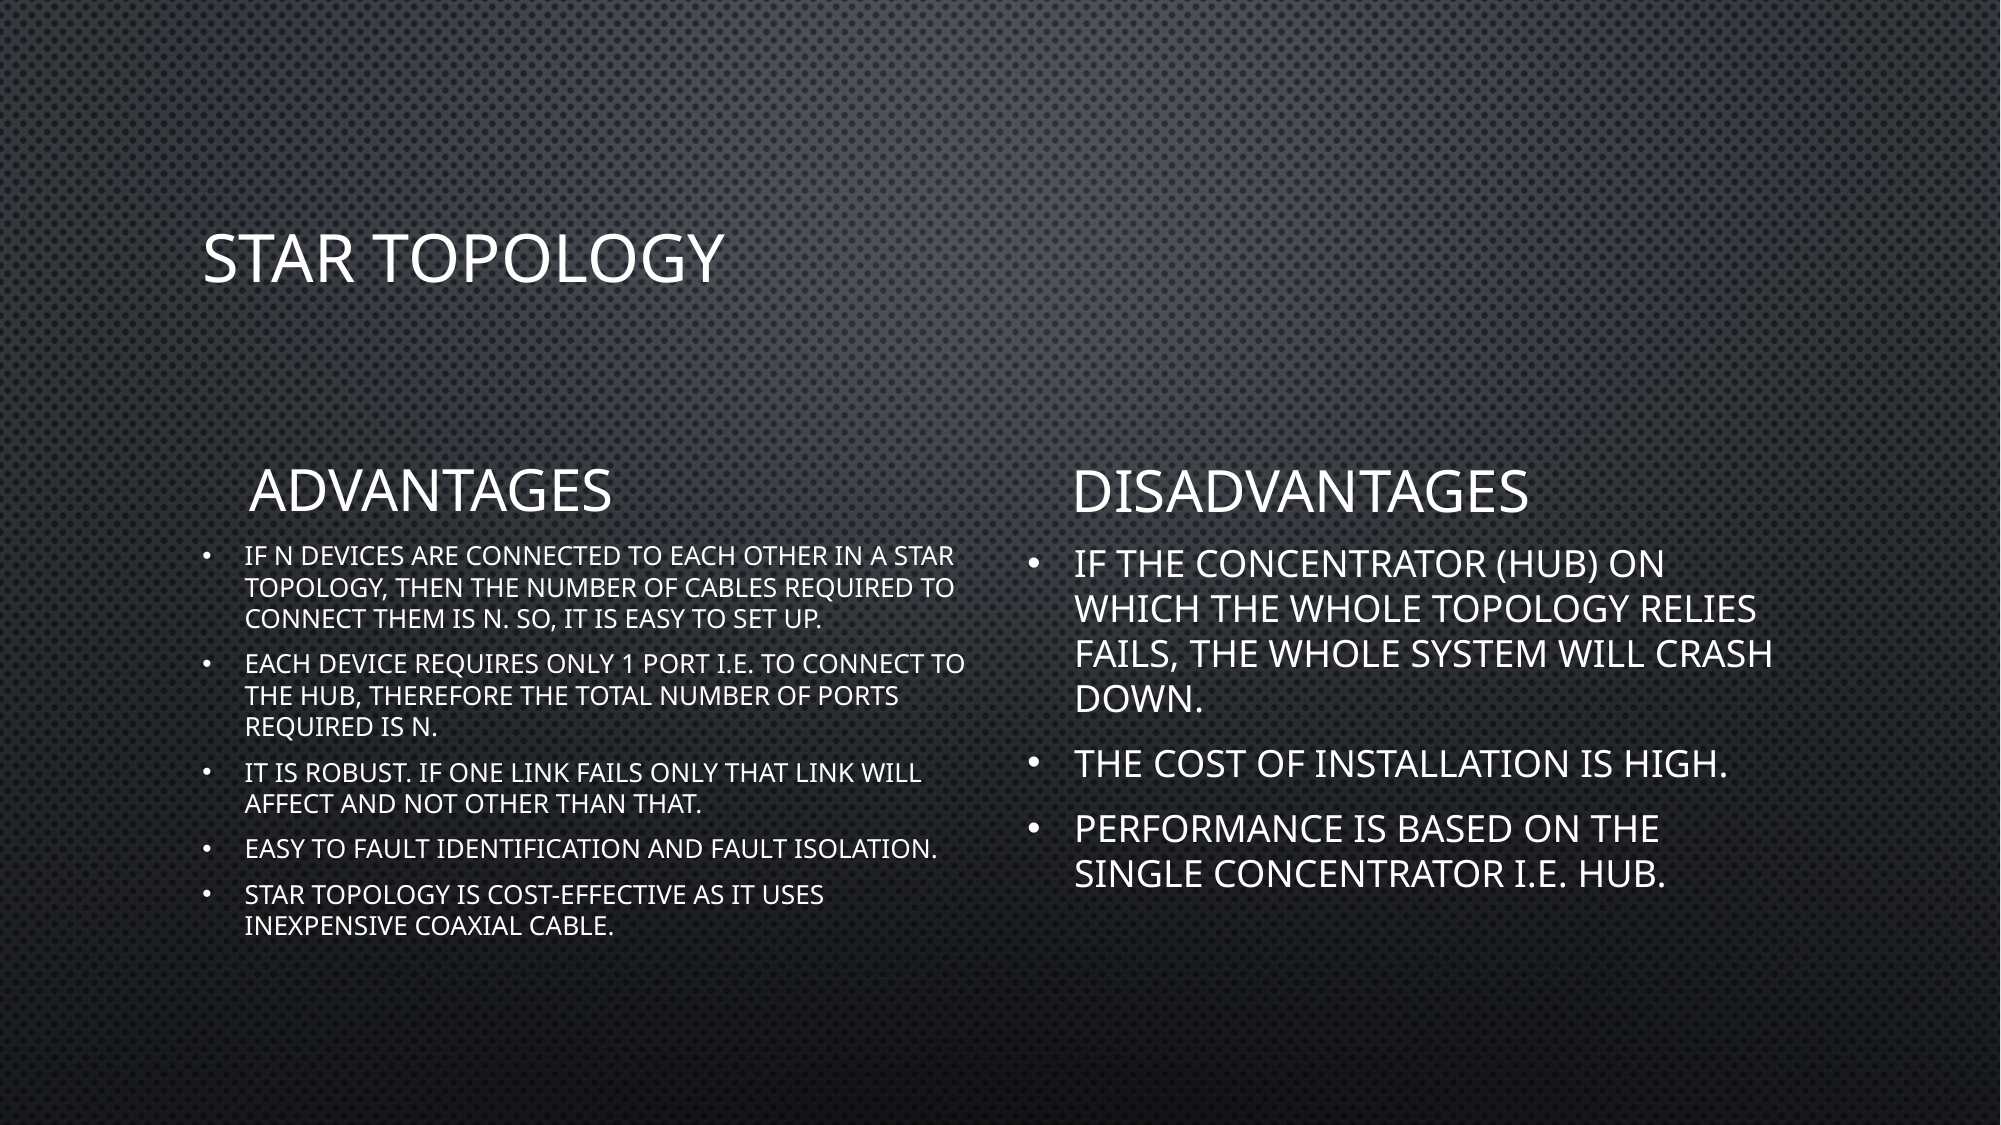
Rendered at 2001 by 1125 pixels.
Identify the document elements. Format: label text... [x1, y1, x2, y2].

list If N devices are connected to each other in a star topology, then the number of cables required to connect them is N. So, it is easy to set up. Each device requires only 1 port i.e. to connect to the hub, therefore the total number of ports required is N. It is Robust. If one link fails only that link will affect and not other than that. Easy to fault identification and fault isolation. Star topology is cost-effective as it uses inexpensive coaxial cable. [187, 532, 988, 950]
list If the concentrator (hub) on which the whole topology relies fails, the whole system will crash down. The cost of installation is high. Performance is based on the single concentrator i.e. hub. [1012, 532, 1813, 950]
list Advantages [234, 436, 988, 531]
title Star Topology [187, 99, 1813, 413]
list Disadvantages [1056, 437, 1813, 532]
